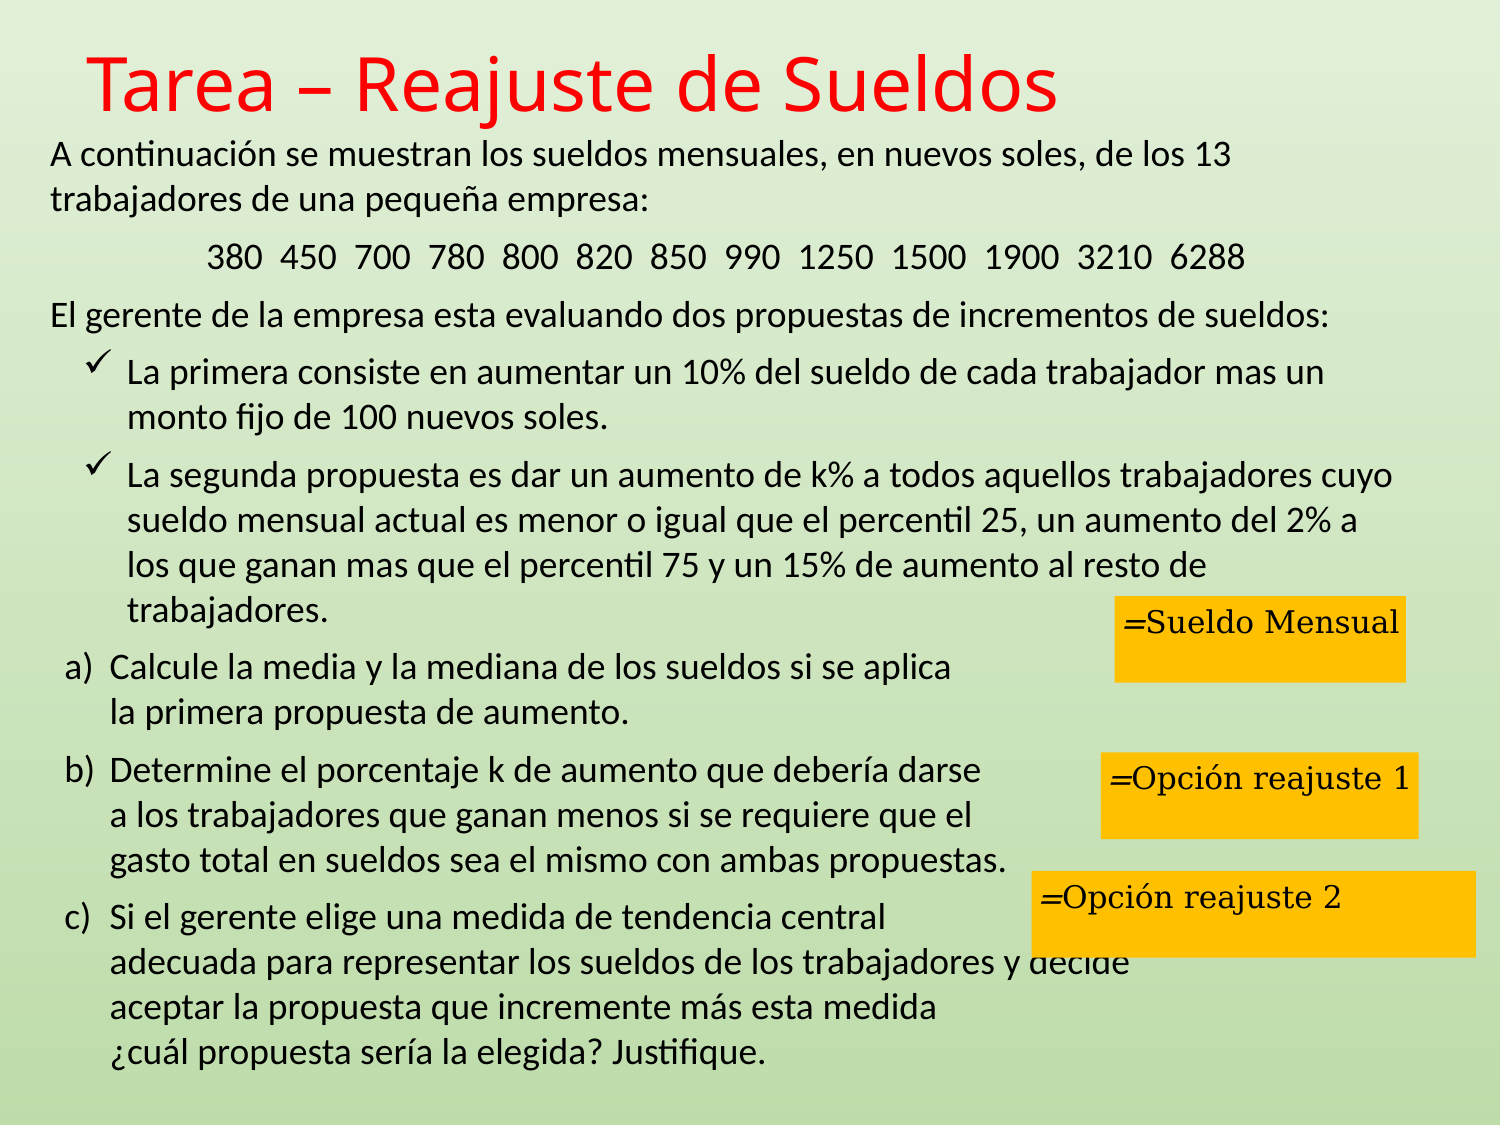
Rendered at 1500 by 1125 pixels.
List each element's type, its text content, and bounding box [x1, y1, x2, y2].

title Tarea – Reajuste de Sueldos [71, 0, 1418, 121]
list A continuación se muestran los sueldos mensuales, en nuevos soles, de los 13 trabajadores de una pequeña empresa: 380 450 700 780 800 820 850 990 1250 1500 1900 3210 6288 El gerente de la empresa esta evaluando dos propuestas de incrementos de sueldos: La primera consiste en aumentar un 10% del sueldo de cada trabajador mas un monto fijo de 100 nuevos soles. La segunda propuesta es dar un aumento de k% a todos aquellos trabajadores cuyo sueldo mensual actual es menor o igual que el percentil 25, un aumento del 2% a los que ganan mas que el percentil 75 y un 15% de aumento al resto de trabajadores. Calcule la media y la mediana de los sueldos si se aplica la primera propuesta de aumento. Determine el porcentaje k de aumento que debería darse a los trabajadores que ganan menos si se requiere que el gasto total en sueldos sea el mismo con ambas propuestas. Si el gerente elige una medida de tendencia central adecuada para representar los sueldos de los trabajadores y decide aceptar la propuesta que incremente más esta medida ¿cuál propuesta sería la elegida? Justifique. [35, 121, 1418, 807]
